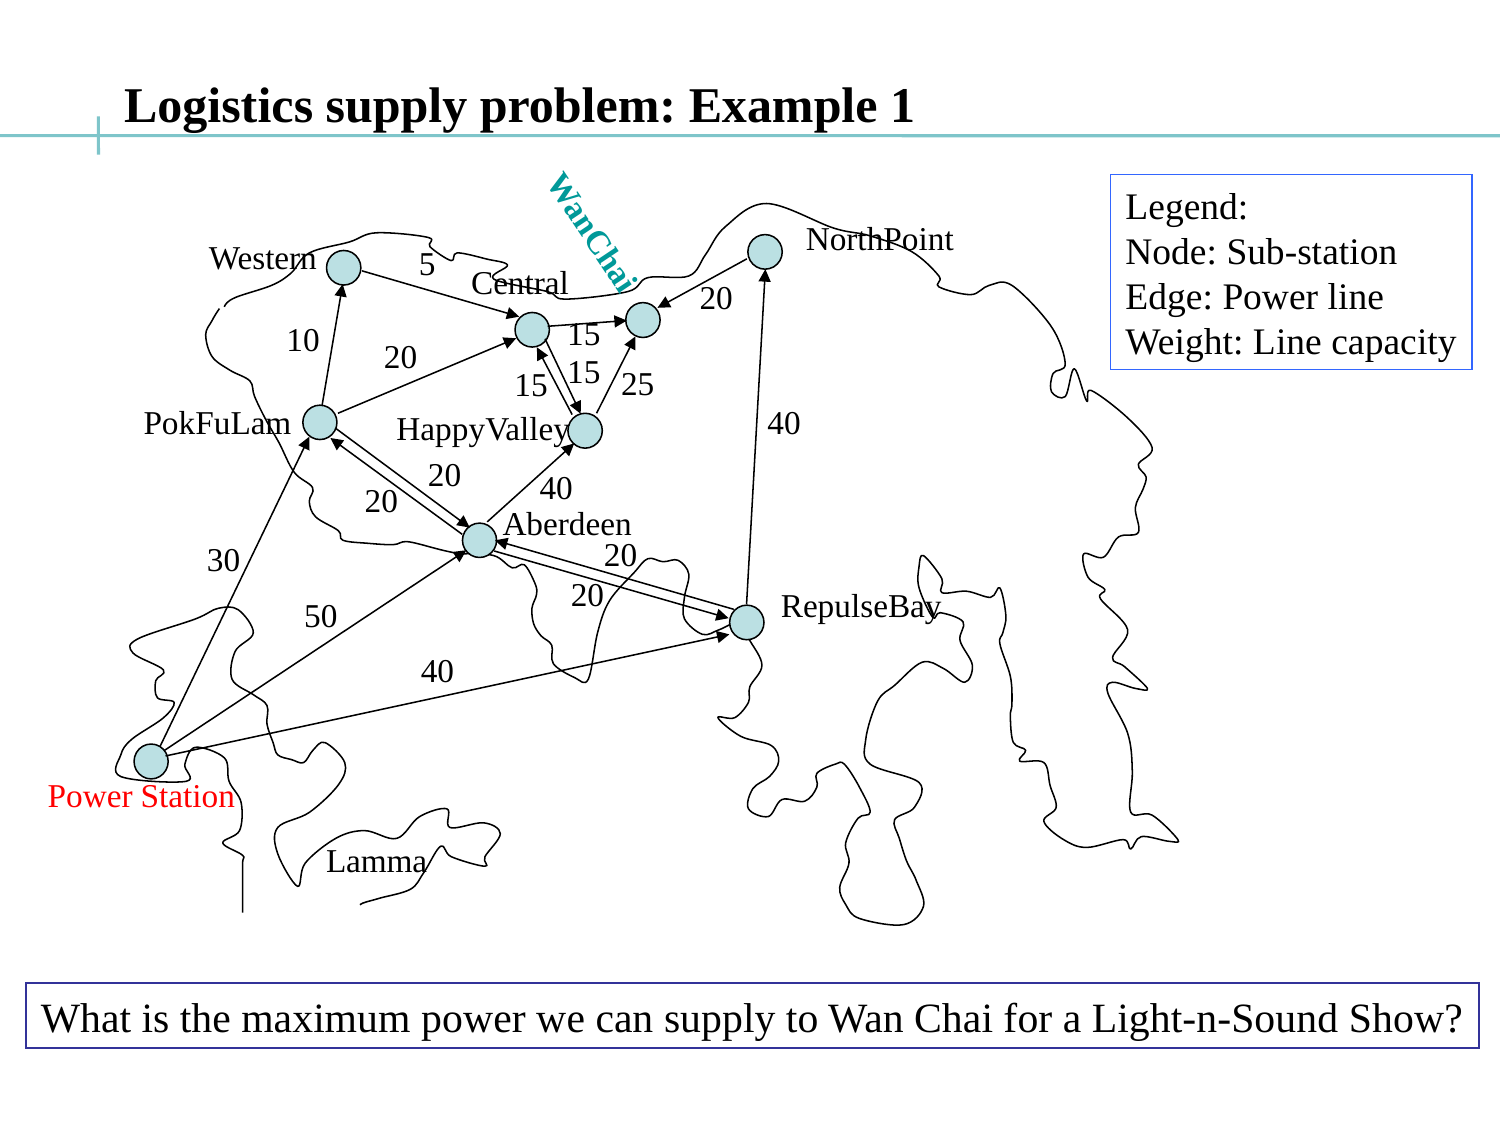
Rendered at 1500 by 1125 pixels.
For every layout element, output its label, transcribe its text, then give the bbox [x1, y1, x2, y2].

text_box Logistics supply problem: Example 1 [109, 64, 931, 140]
text_box What is the maximum power we can supply to Wan Chai for a Light-n-Sound Show? [26, 983, 1479, 1048]
text_box Legend: Node: Sub-station Edge: Power line Weight: Line capacity [1185, 174, 1473, 370]
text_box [32, 148, 1181, 928]
